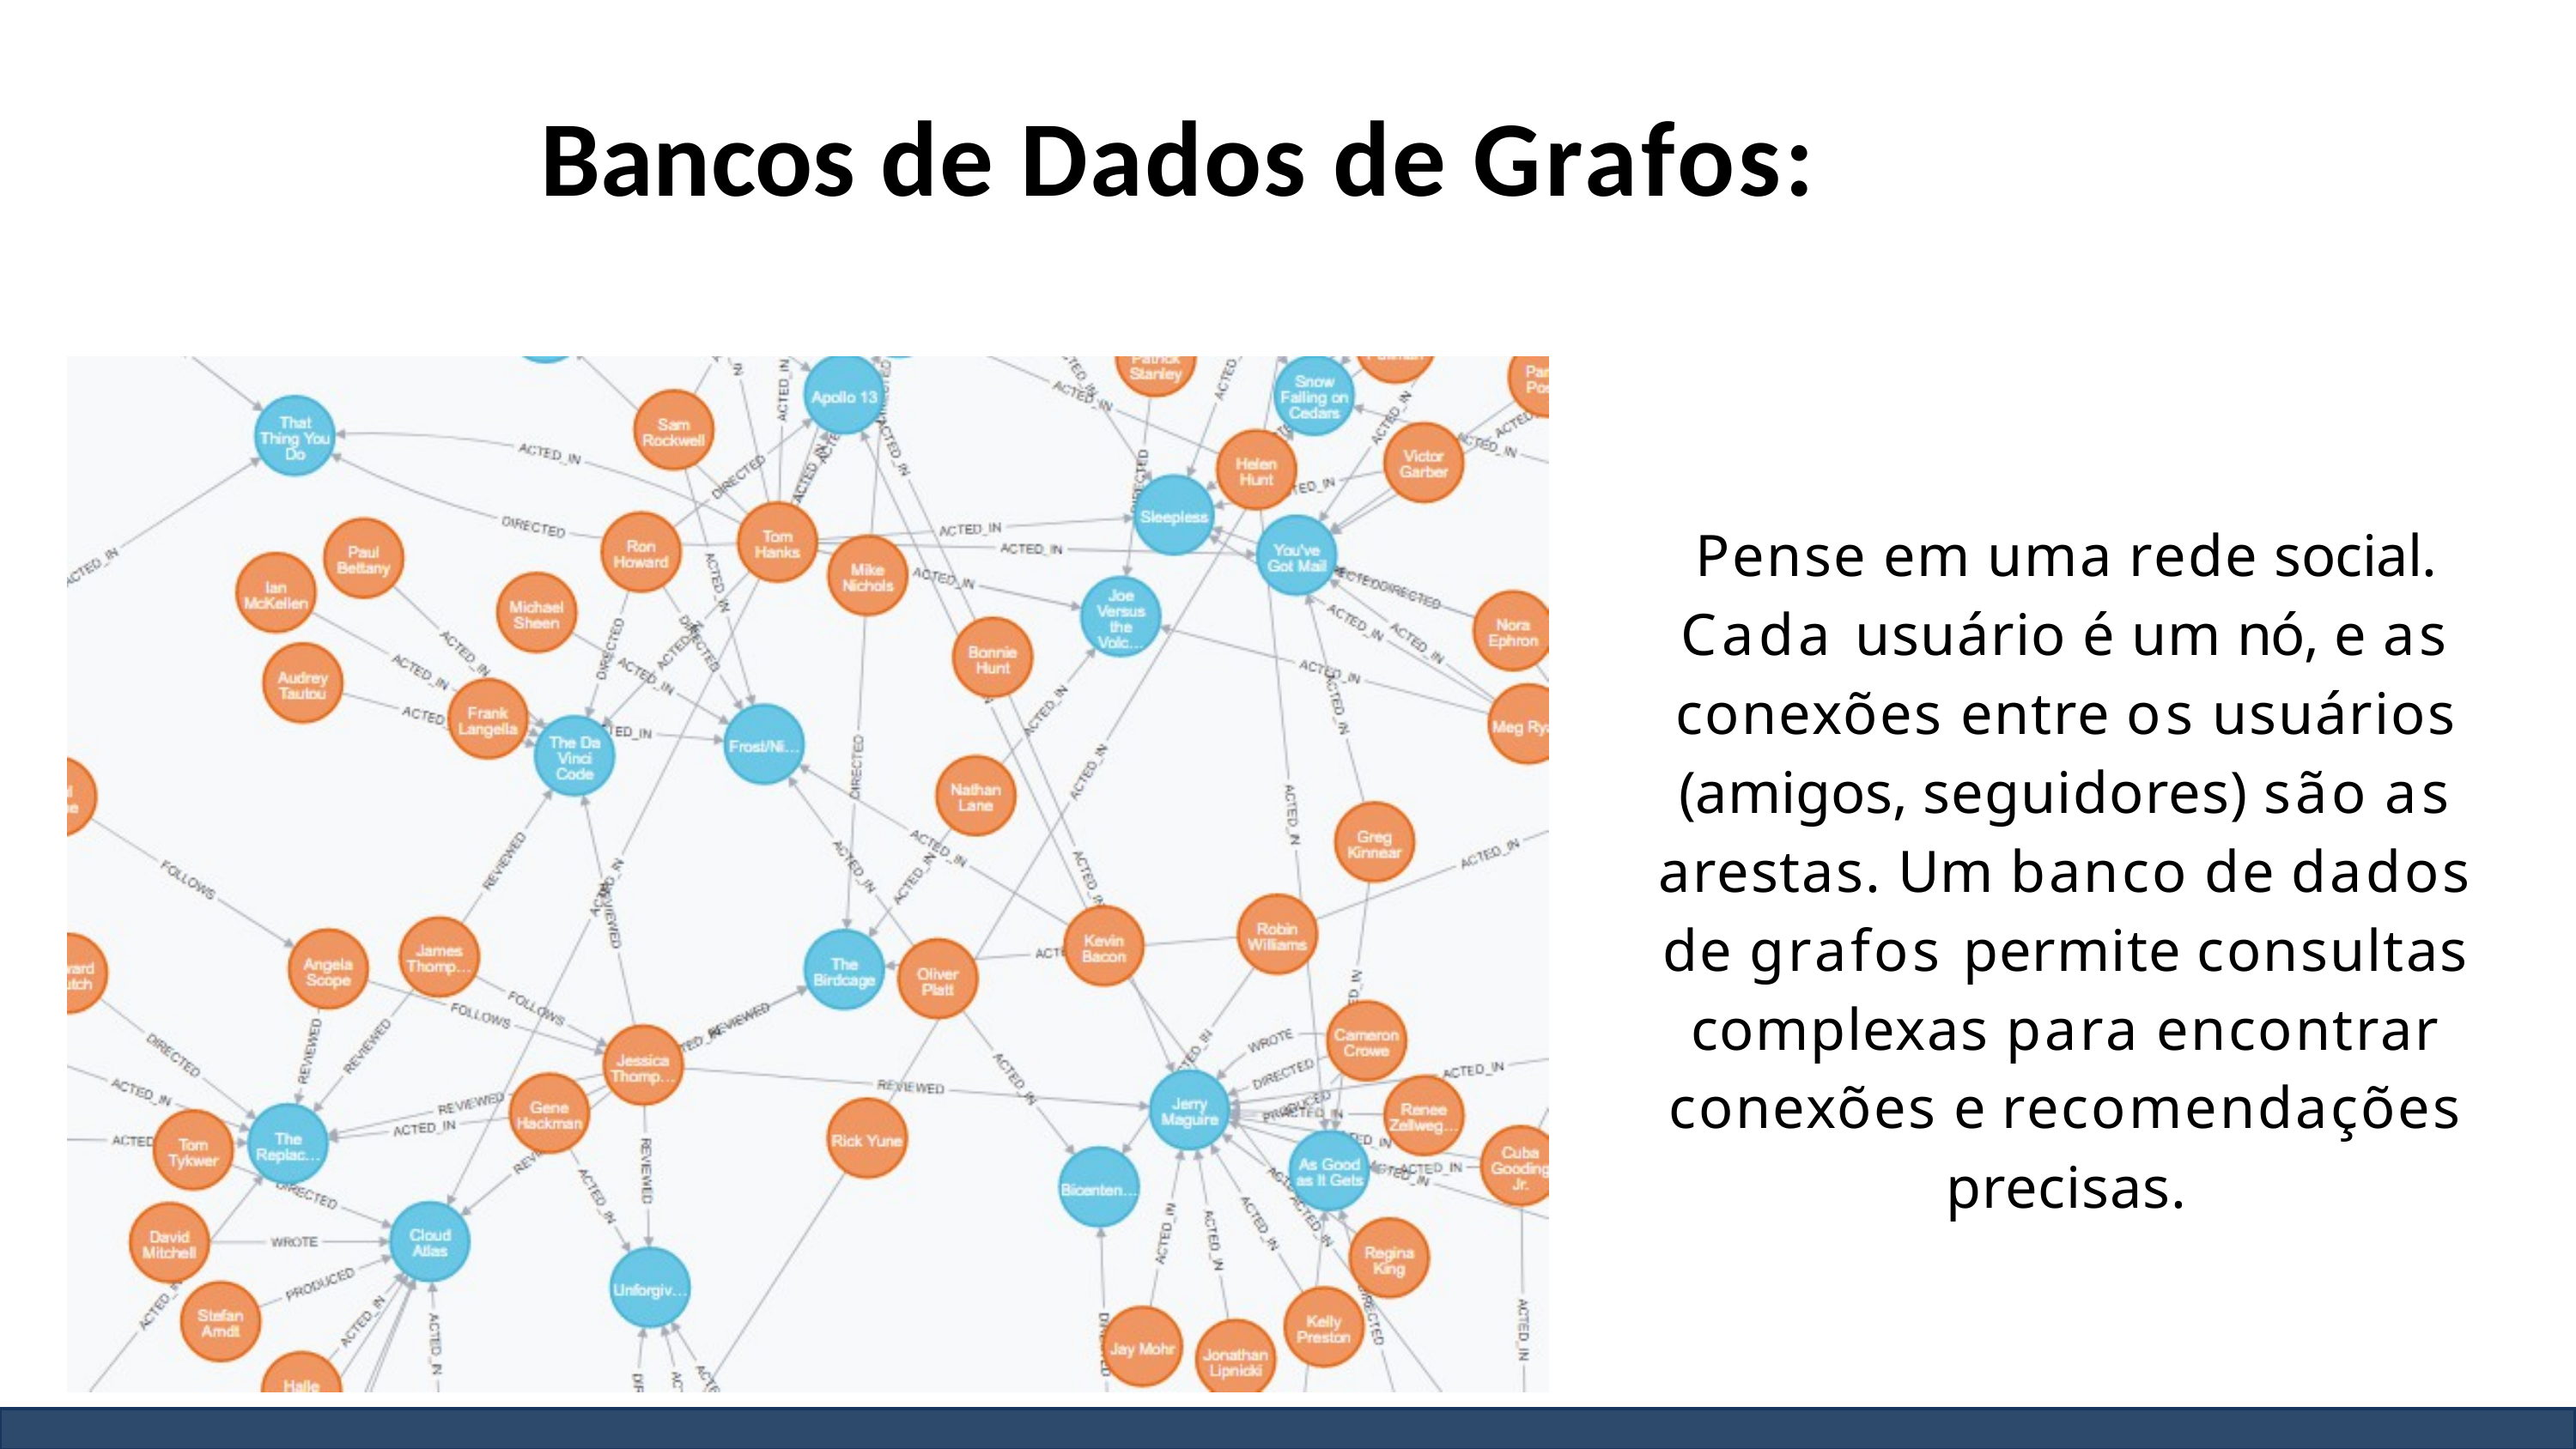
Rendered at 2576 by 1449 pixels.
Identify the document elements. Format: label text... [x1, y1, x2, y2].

picture [66, 356, 1549, 1392]
title Bancos de Dados de Grafos: [538, 30, 2044, 275]
text_box Pense em uma rede social. Cada usuário é um nó, e as conexões entre os usuários (amigos, seguidores) são as arestas. Um banco de dados de grafos permite consultas complexas para encontrar conexões e recomendações precisas. [1627, 506, 2505, 1220]
